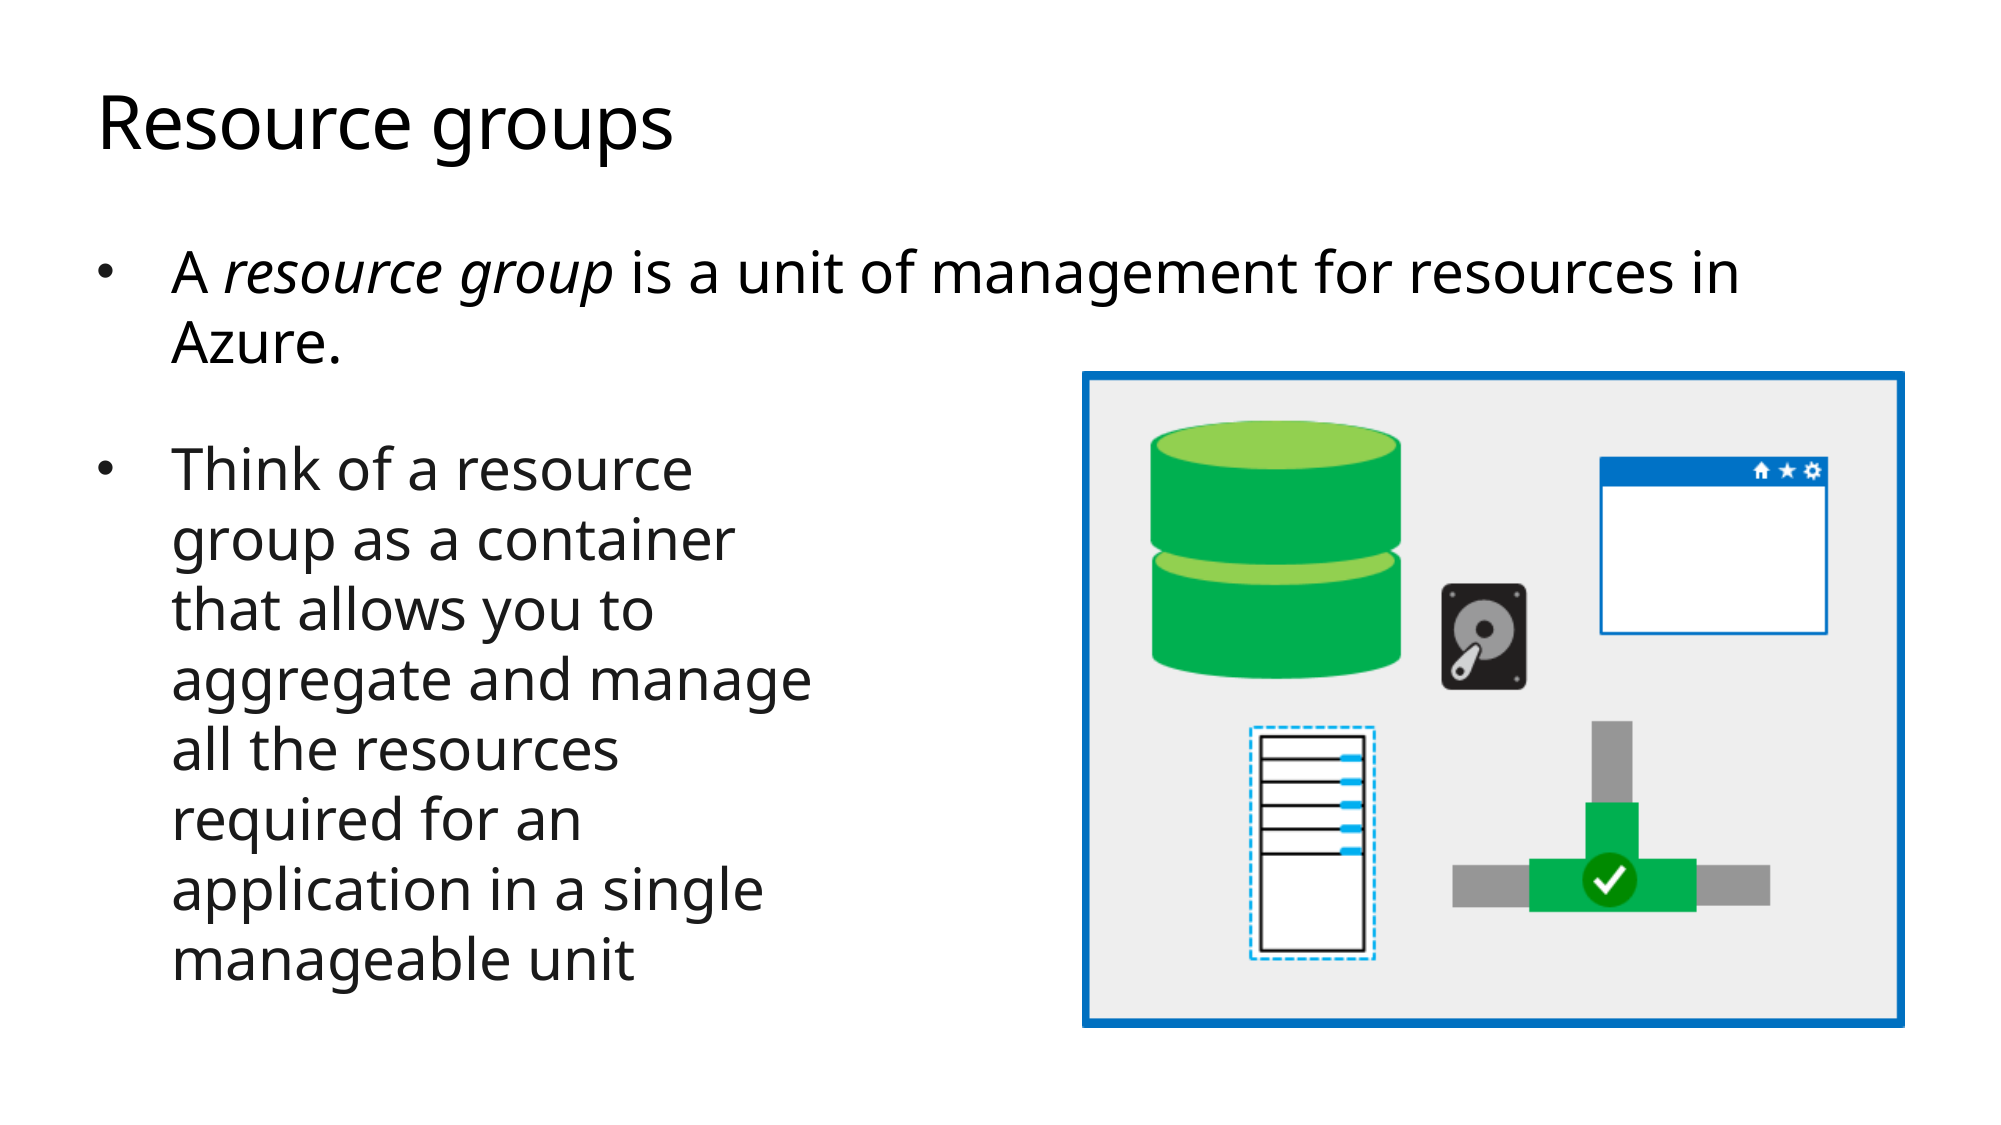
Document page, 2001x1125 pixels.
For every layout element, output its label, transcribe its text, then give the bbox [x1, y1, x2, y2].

text_box Think of a resource group as a container that allows you to aggregate and manage all the resources required for an application in a single manageable unit [96, 432, 837, 993]
title Resource groups [96, 75, 1904, 166]
list A resource group is a unit of management for resources in Azure. [96, 235, 1904, 306]
picture [1081, 371, 1905, 1029]
